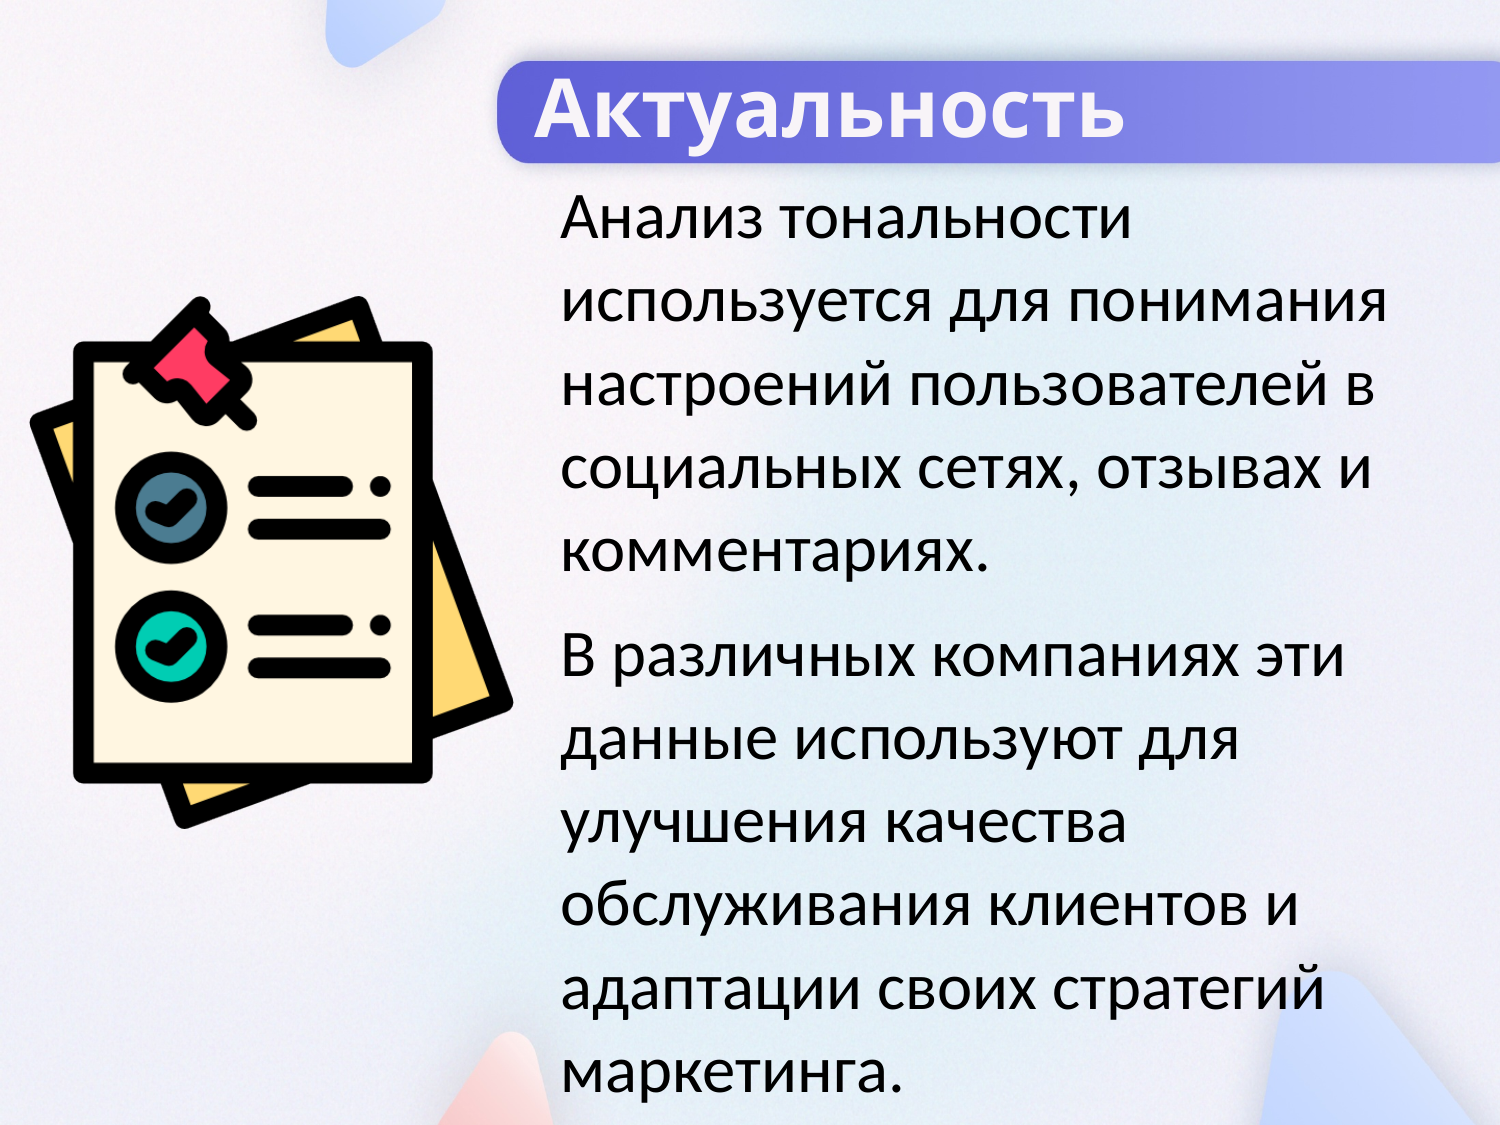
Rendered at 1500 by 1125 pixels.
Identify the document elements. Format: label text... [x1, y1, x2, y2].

title Актуальность [519, 59, 1397, 160]
list Анализ тональности используется для понимания настроений пользователей в социальных сетях, отзывах и комментариях. В различных компаниях эти данные используют для улучшения качества обслуживания клиентов и адаптации своих стратегий маркетинга. [508, 160, 1500, 1102]
picture [0, 0, 1500, 1125]
